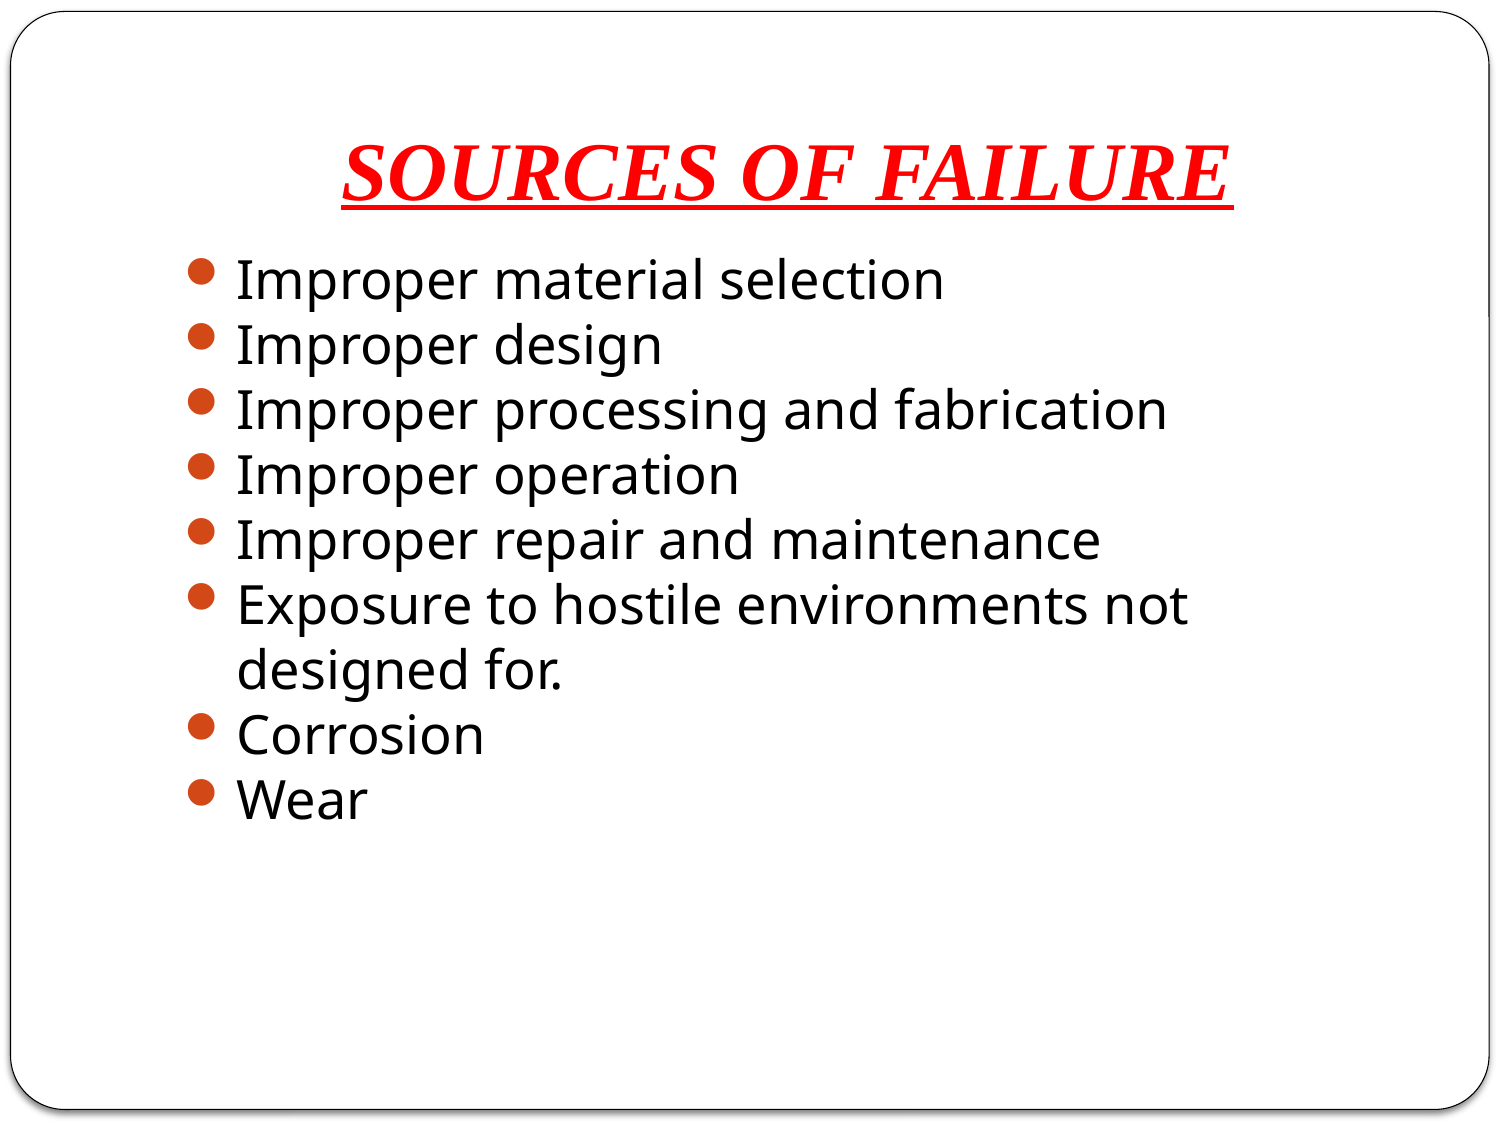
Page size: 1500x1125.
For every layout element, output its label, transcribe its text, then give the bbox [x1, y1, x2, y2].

list Improper material selection Improper design Improper processing and fabrication Improper operation Improper repair and maintenance Exposure to hostile environments not designed for. Corrosion Wear [150, 237, 1425, 988]
title SOURCES OF FAILURE [150, 45, 1425, 233]
